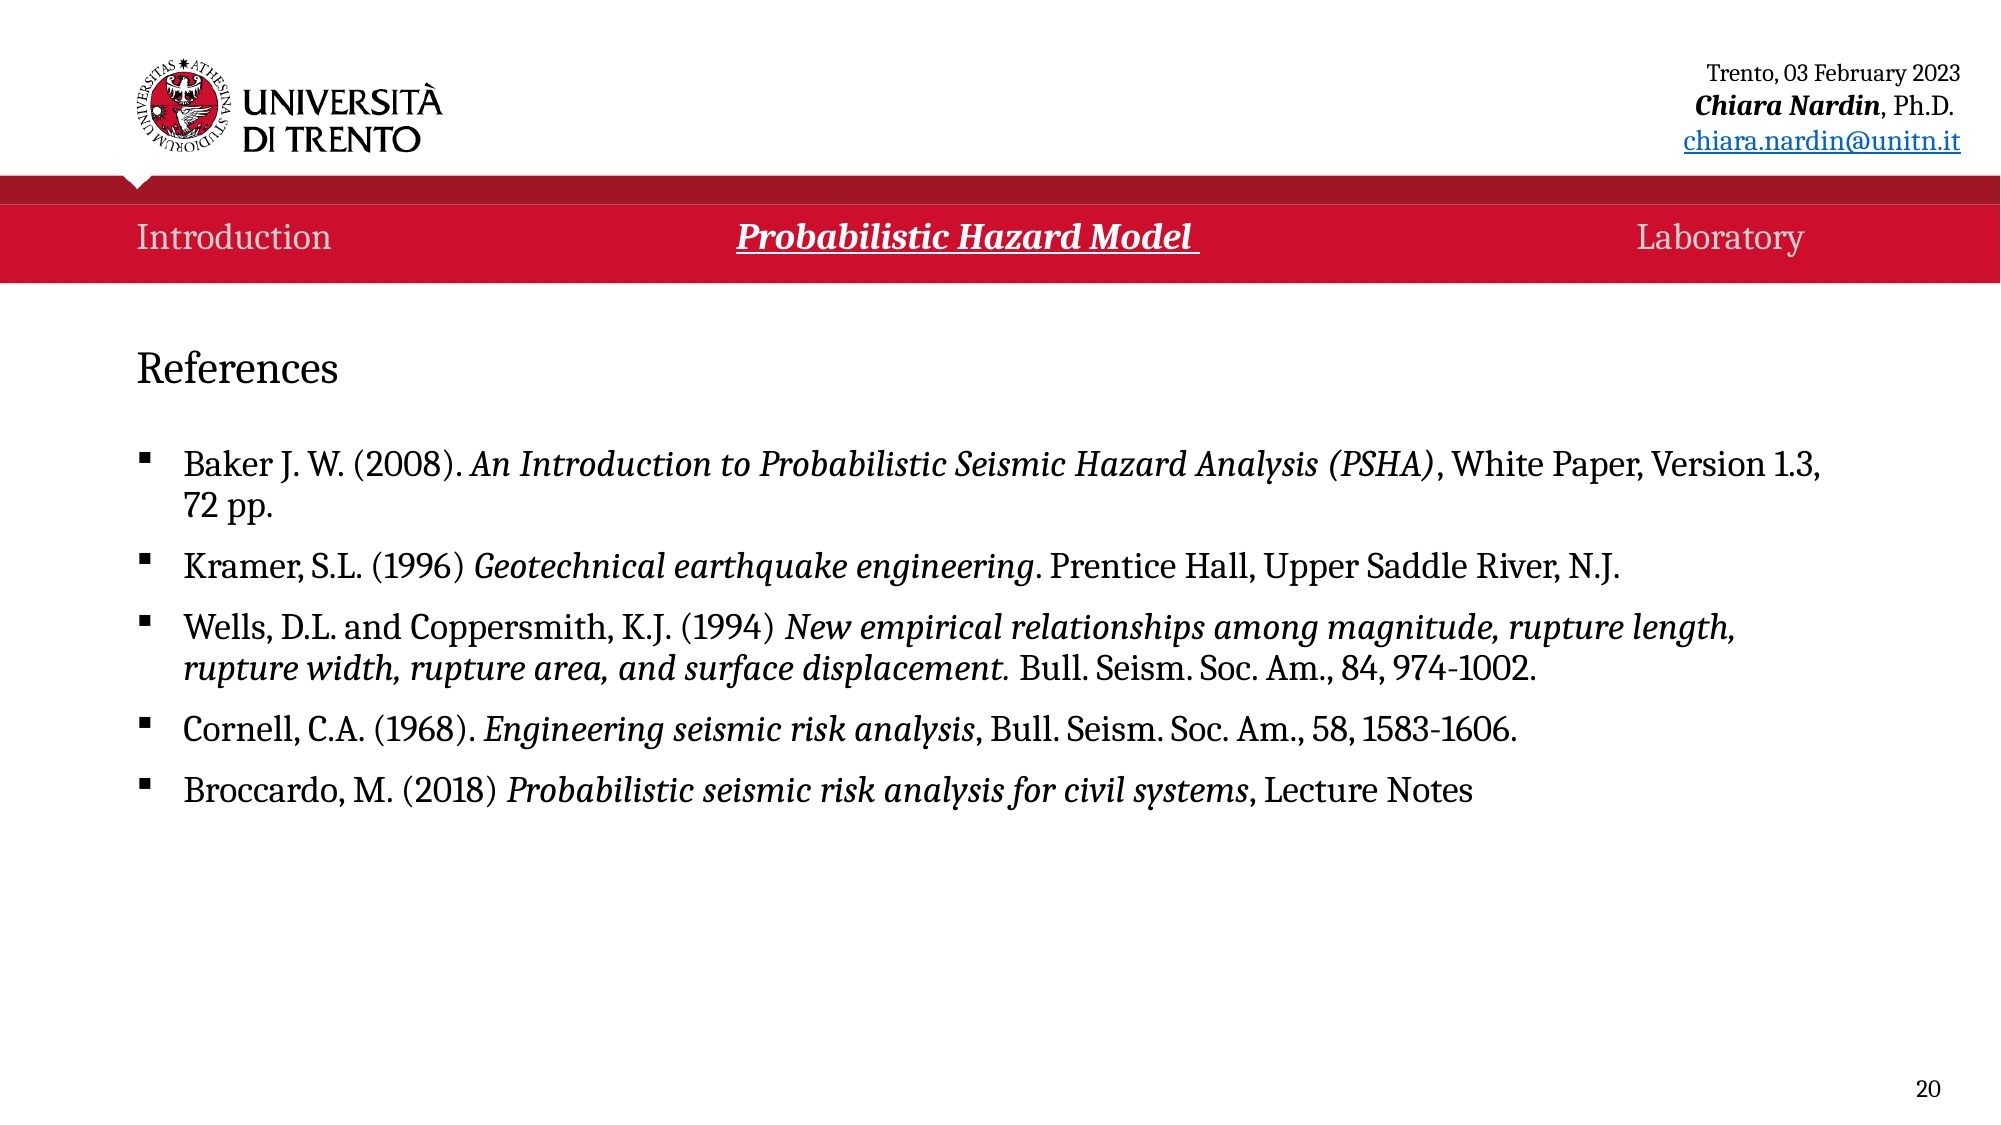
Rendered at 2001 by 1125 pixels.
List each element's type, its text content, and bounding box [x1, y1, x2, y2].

list References [121, 336, 1858, 408]
picture [0, 0, 2001, 1125]
text_box Trento, 03 February 2023 Chiara Nardin, Ph.D. chiara.nardin@unitn.it [1401, 48, 1976, 164]
list Introduction Probabilistic Hazard Model Laboratory [121, 209, 1858, 280]
slide_number 20 [1857, 1065, 2000, 1125]
list Baker J. W. (2008). An Introduction to Probabilistic Seismic Hazard Analysis (PSHA), White Paper, Version 1.3, 72 pp. Kramer, S.L. (1996) Geotechnical earthquake engineering. Prentice Hall, Upper Saddle River, N.J. Wells, D.L. and Coppersmith, K.J. (1994) New empirical relationships among magnitude, rupture length, rupture width, rupture area, and surface displacement. Bull. Seism. Soc. Am., 84, 974-1002. Cornell, C.A. (1968). Engineering seismic risk analysis, Bull. Seism. Soc. Am., 58, 1583-1606. Broccardo, M. (2018) Probabilistic seismic risk analysis for civil systems, Lecture Notes [121, 437, 1858, 1075]
